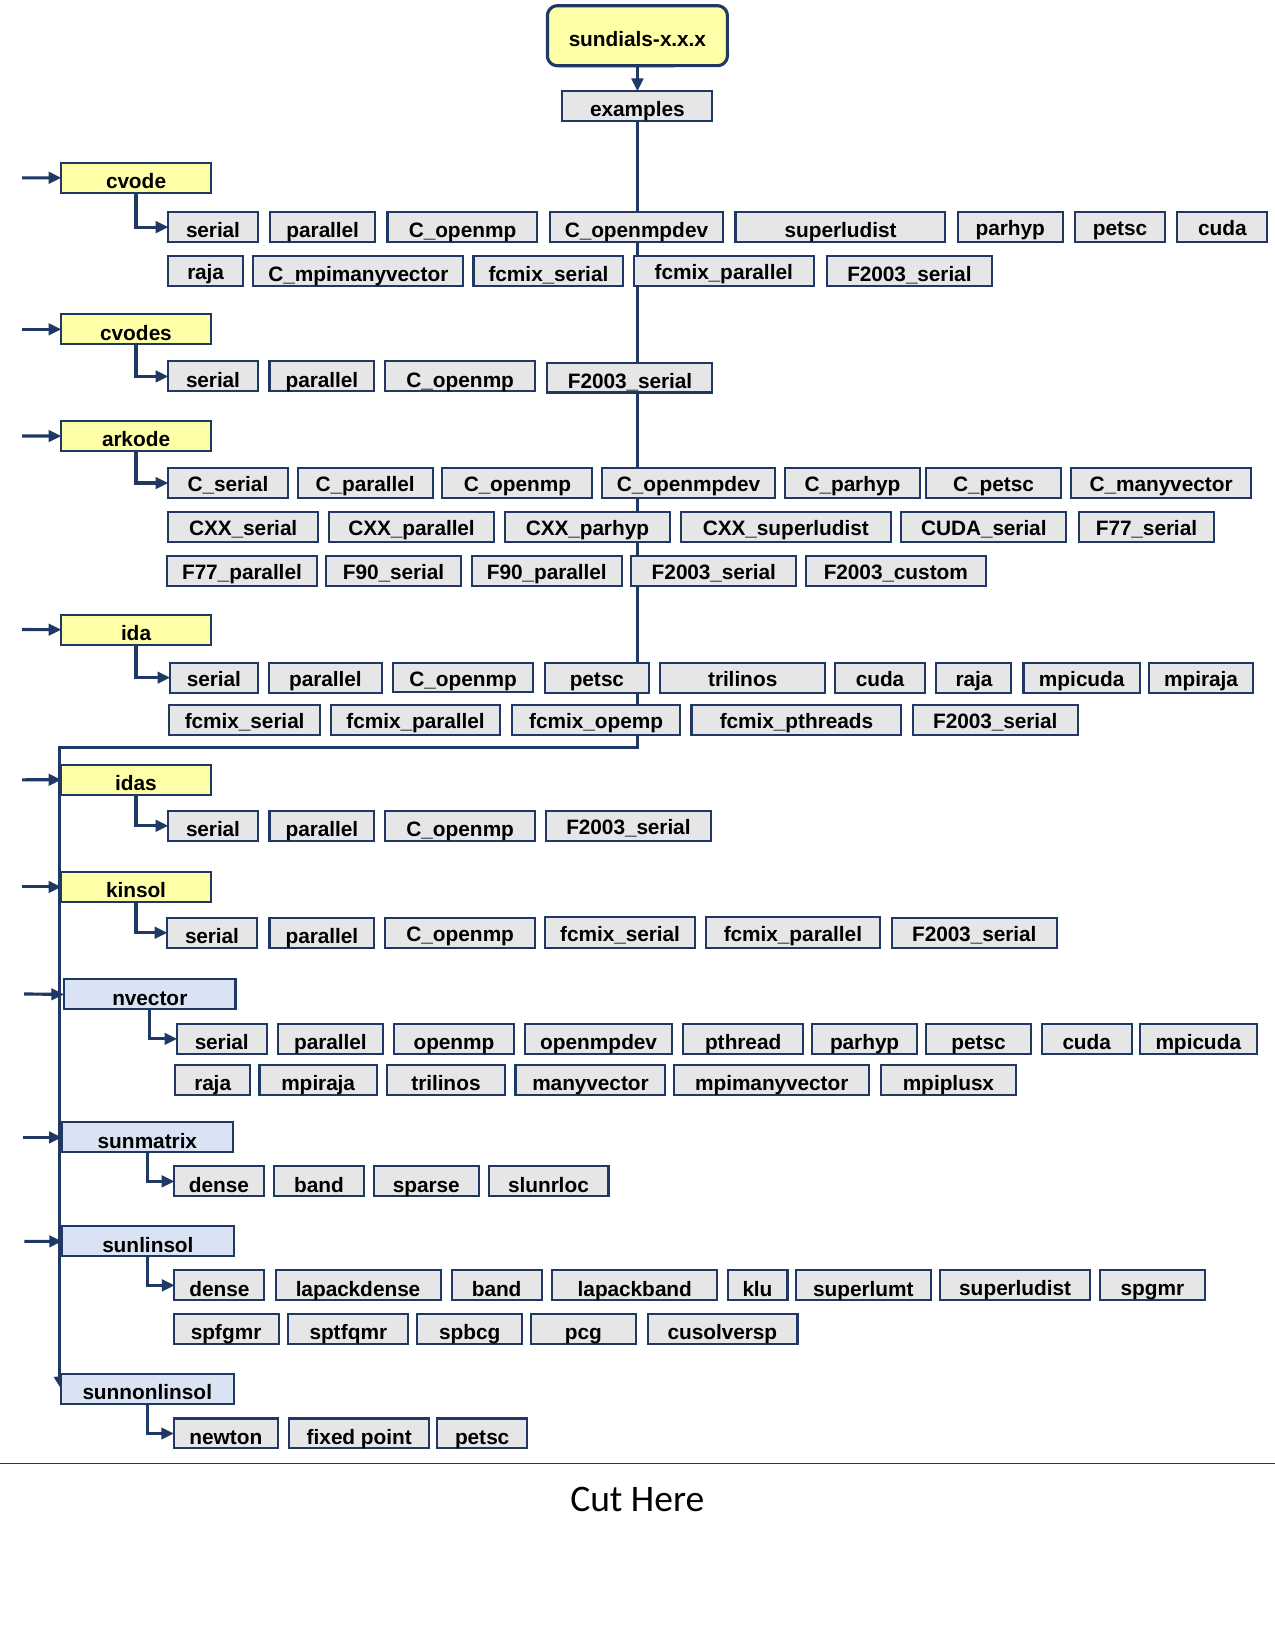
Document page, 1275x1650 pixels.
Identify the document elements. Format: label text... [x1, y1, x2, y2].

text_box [22, 314, 713, 393]
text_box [24, 1226, 1205, 1344]
text_box examples [561, 90, 713, 122]
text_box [22, 420, 1251, 586]
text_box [22, 162, 1268, 286]
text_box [22, 614, 1254, 736]
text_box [0, 466, 984, 1043]
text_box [22, 871, 1057, 949]
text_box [60, 1373, 528, 1449]
text_box Cut Here [453, 1466, 821, 1526]
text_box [23, 1122, 609, 1197]
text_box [24, 979, 1258, 1096]
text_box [22, 764, 711, 842]
text_box sundials-x.x.x [546, 4, 729, 67]
